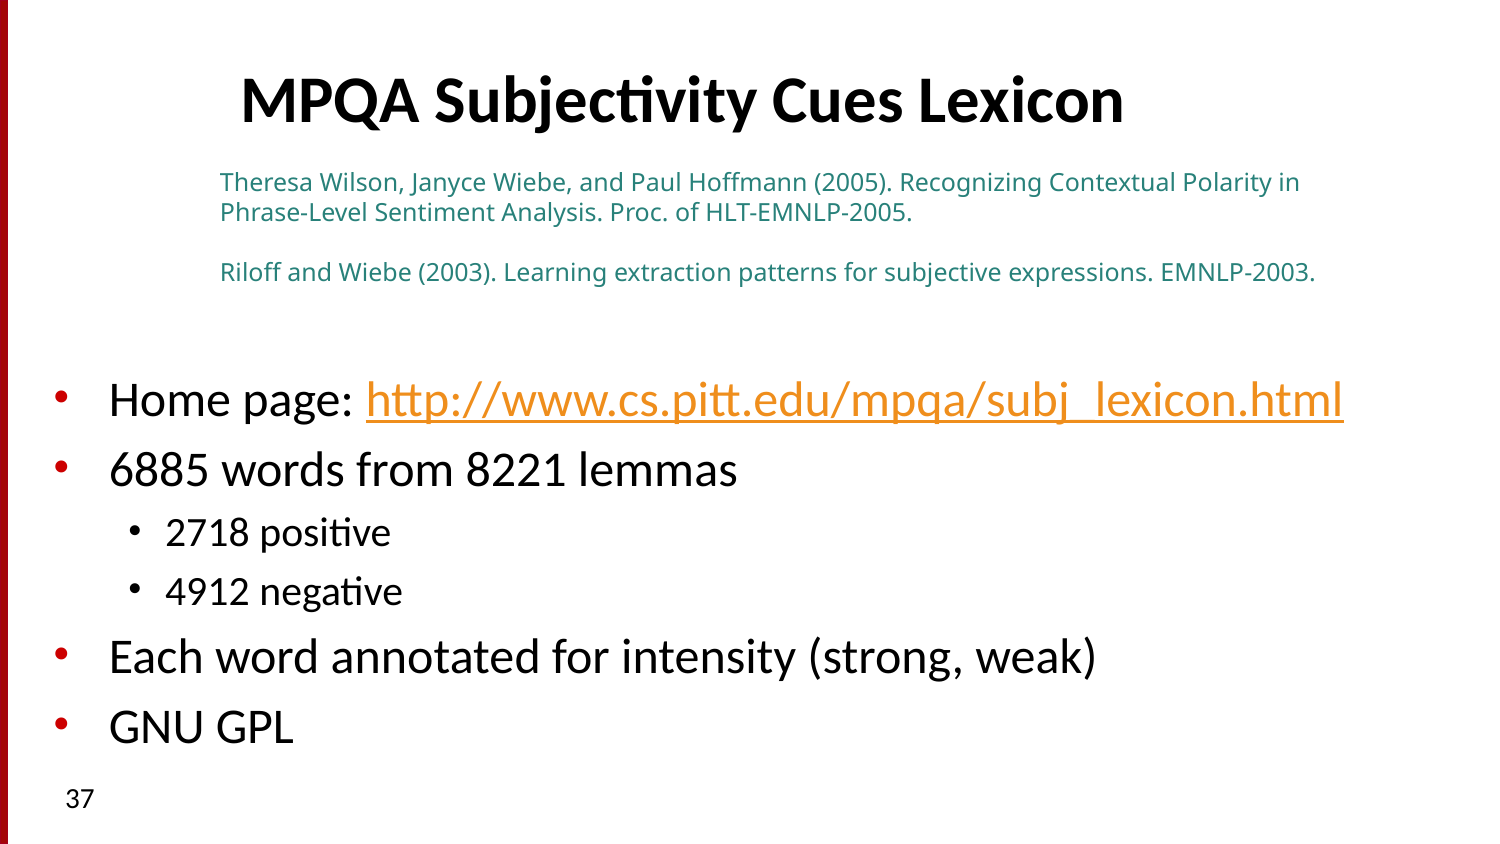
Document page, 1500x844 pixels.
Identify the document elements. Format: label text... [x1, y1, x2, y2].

list Home page: http://www.cs.pitt.edu/mpqa/subj_lexicon.html 6885 words from 8221 lemmas 2718 positive 4912 negative Each word annotated for intensity (strong, weak) GNU GPL [37, 359, 1438, 772]
text_box Theresa Wilson, Janyce Wiebe, and Paul Hoffmann (2005). Recognizing Contextual Polarity in Phrase-Level Sentiment Analysis. Proc. of HLT-EMNLP-2005. Riloff and Wiebe (2003). Learning extraction patterns for subjective expressions. EMNLP-2003. [205, 159, 1333, 324]
slide_number 37 [49, 771, 376, 829]
title MPQA Subjectivity Cues Lexicon [225, 21, 1450, 144]
